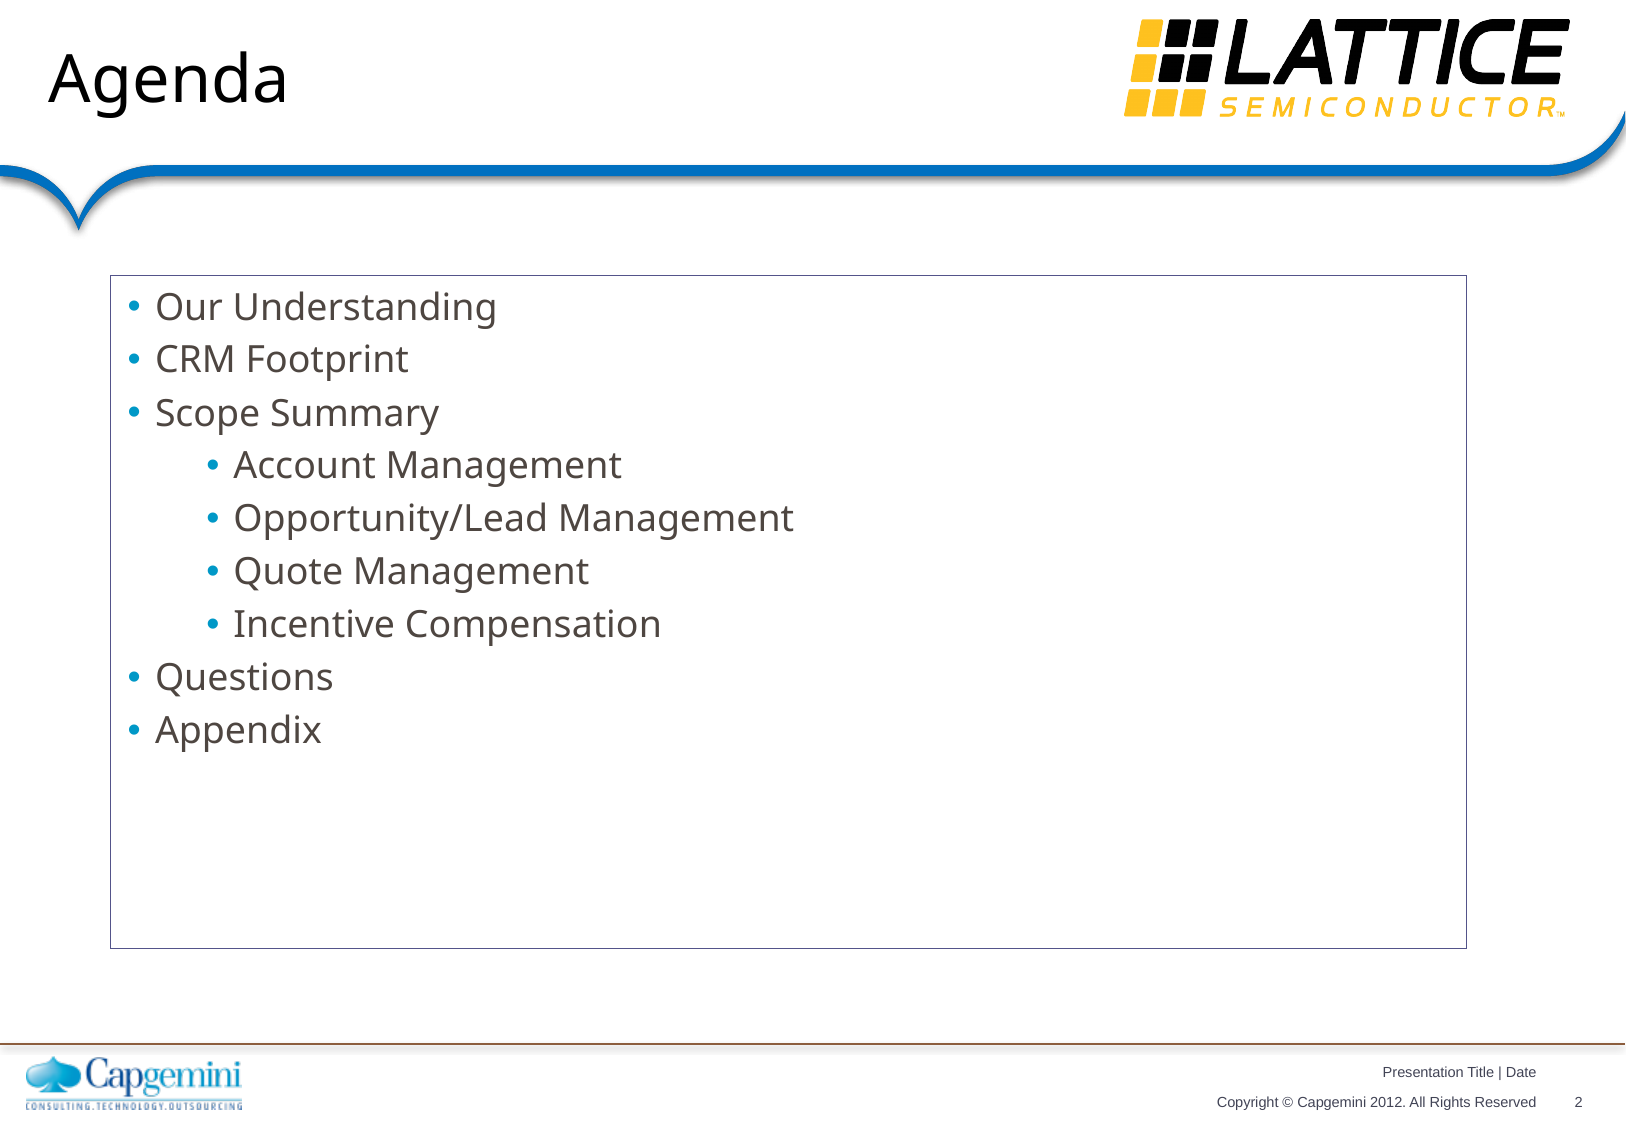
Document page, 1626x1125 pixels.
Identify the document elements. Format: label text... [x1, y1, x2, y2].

title Agenda [0, 0, 1625, 165]
picture [26, 1056, 242, 1110]
text_box Our Understanding CRM Footprint Scope Summary Account Management Opportunity/Lead Management Quote Management Incentive Compensation Questions Appendix [110, 275, 1467, 949]
